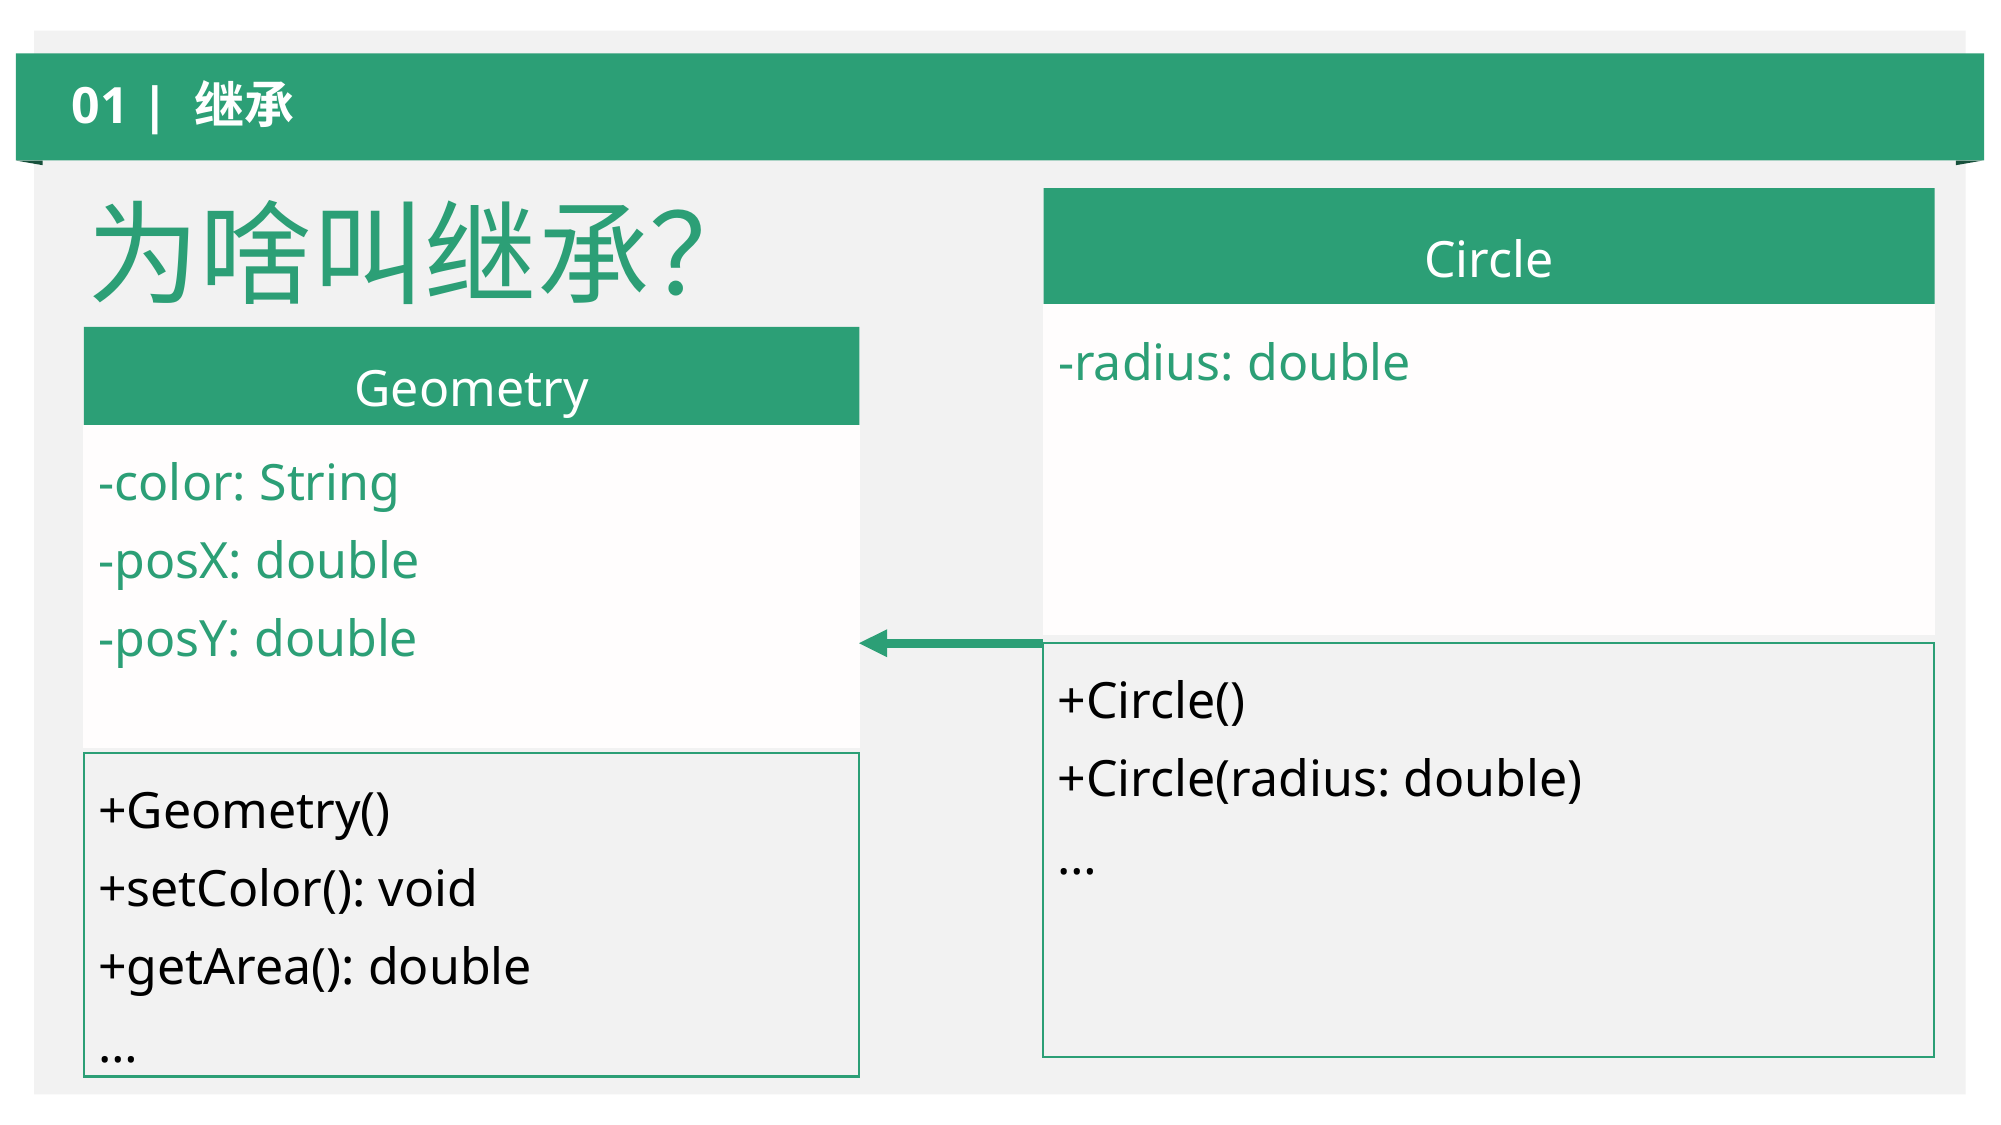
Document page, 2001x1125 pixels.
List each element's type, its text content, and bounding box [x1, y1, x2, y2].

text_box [83, 326, 860, 1077]
text_box 为啥叫继承？ [72, 175, 777, 325]
list 01 | 继承 [57, 68, 1935, 146]
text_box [1043, 188, 1935, 1057]
